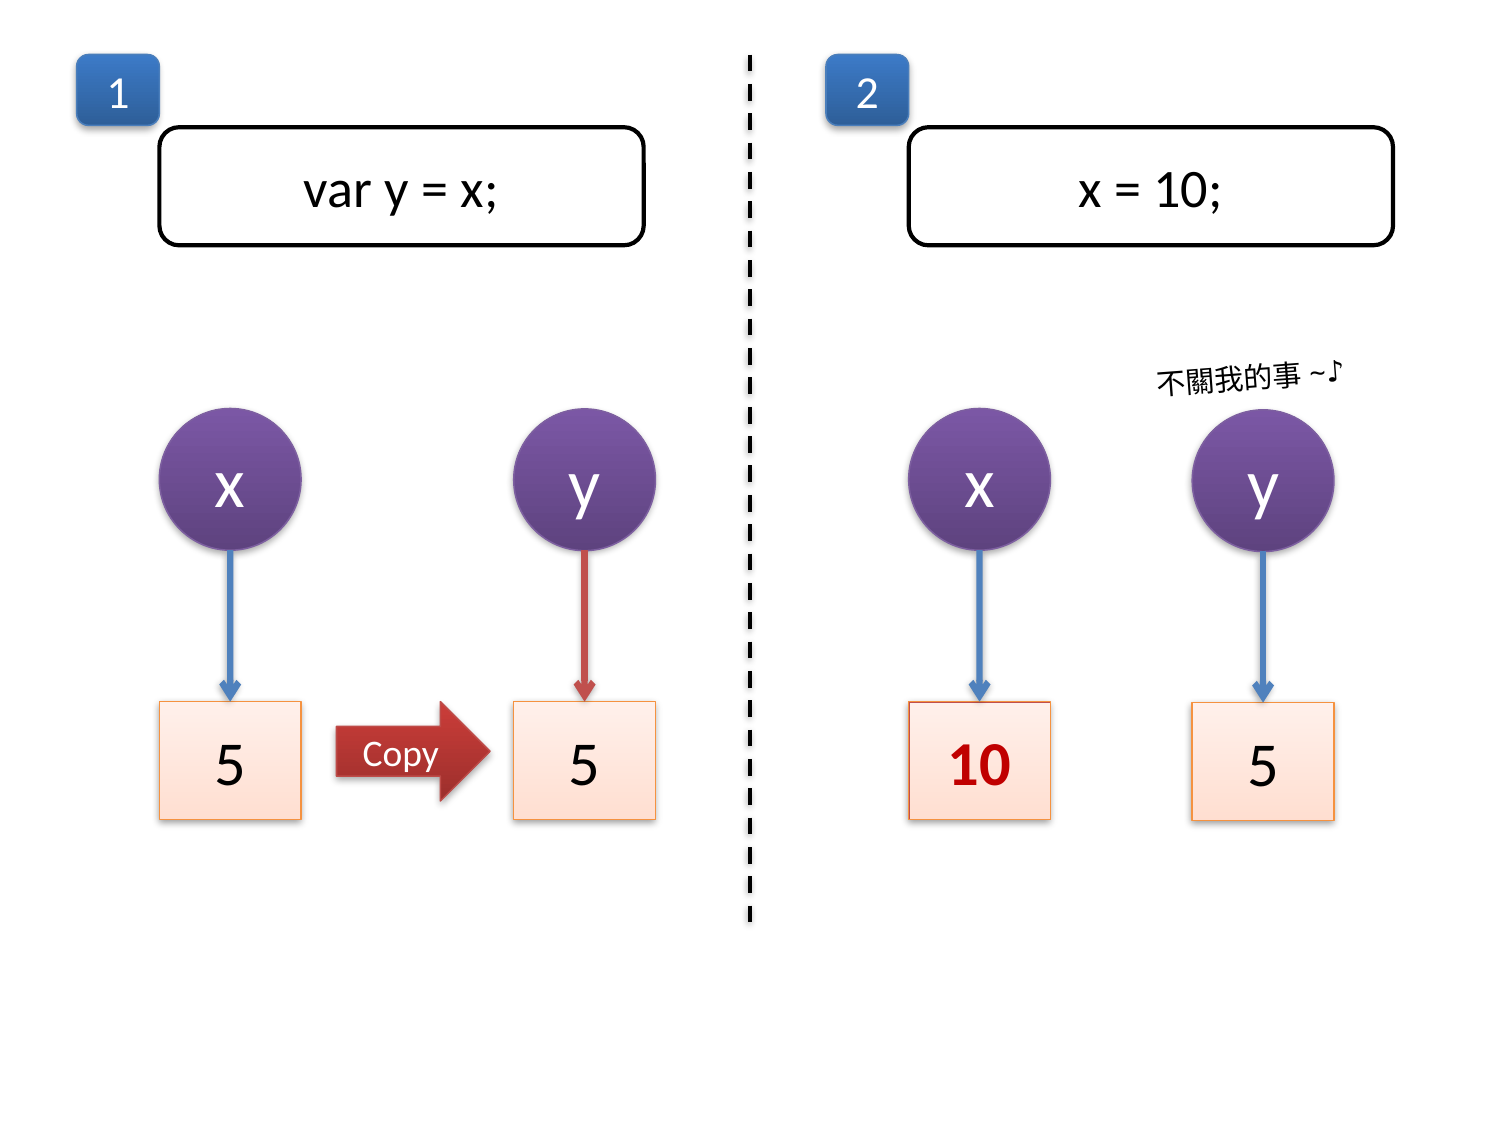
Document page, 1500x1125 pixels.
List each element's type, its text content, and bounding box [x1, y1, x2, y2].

text_box 不關我的事~♪ [1139, 340, 1410, 411]
text_box x = 10; [906, 125, 1396, 248]
text_box 10 [908, 701, 1051, 820]
text_box 5 [159, 701, 302, 820]
text_box 2 [825, 53, 910, 127]
text_box Copy [335, 700, 491, 802]
text_box x [158, 407, 302, 551]
text_box var y = x; [157, 125, 646, 248]
text_box 5 [1191, 702, 1335, 821]
text_box 5 [513, 701, 656, 820]
text_box x [907, 407, 1052, 551]
text_box 1 [75, 53, 161, 127]
text_box y [512, 408, 657, 552]
text_box y [1191, 409, 1335, 553]
